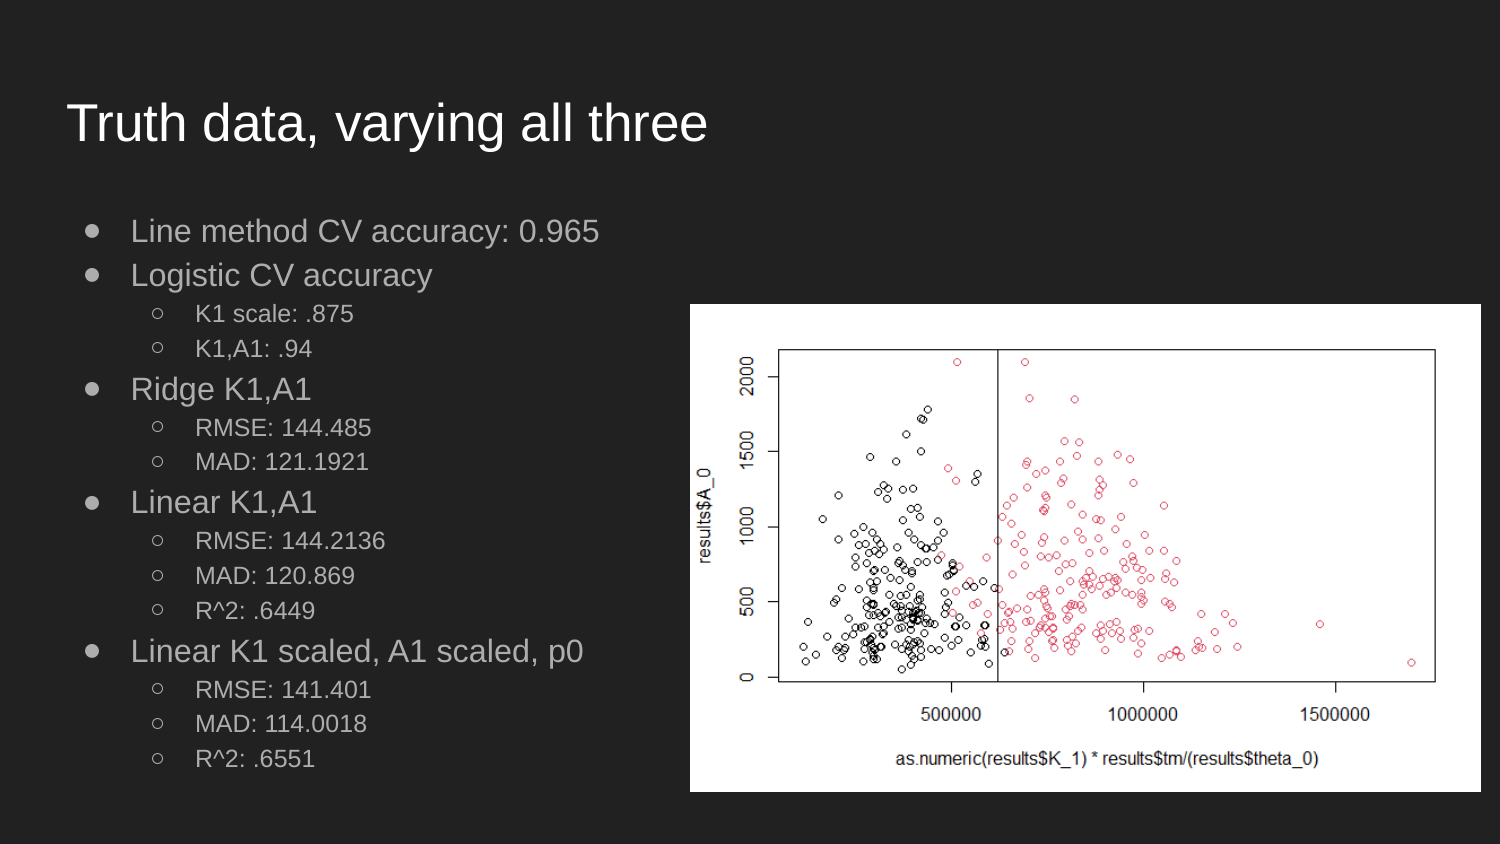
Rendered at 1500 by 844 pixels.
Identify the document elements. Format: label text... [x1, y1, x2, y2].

title Truth data, varying all three [51, 72, 1449, 167]
picture [690, 304, 1481, 792]
list Line method CV accuracy: 0.965 Logistic CV accuracy K1 scale: .875 K1,A1: .94 Ridge K1,A1 RMSE: 144.485 MAD: 121.1921 Linear K1,A1 RMSE: 144.2136 MAD: 120.869 R^2: .6449 Linear K1 scaled, A1 scaled, p0 RMSE: 141.401 MAD: 114.0018 R^2: .6551 [51, 189, 1449, 792]
